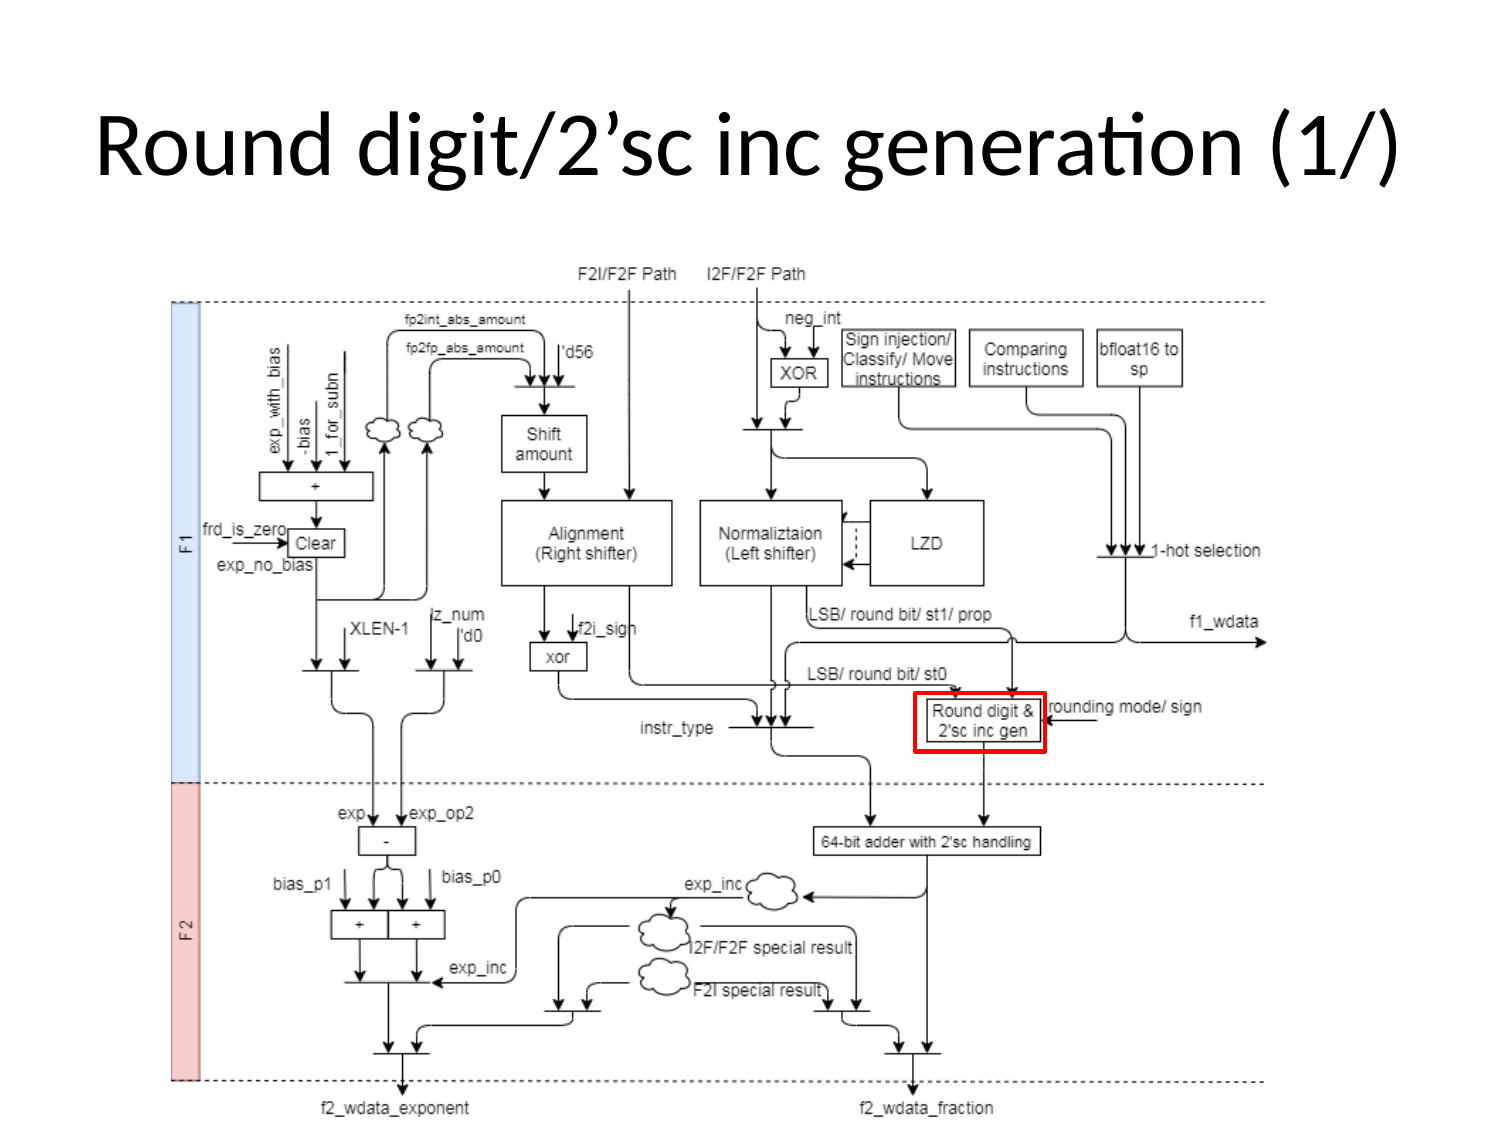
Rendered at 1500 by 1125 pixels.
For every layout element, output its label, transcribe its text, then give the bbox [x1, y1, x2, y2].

picture [170, 259, 1281, 1125]
title Round digit/2’sc inc generation (1/) [75, 45, 1425, 233]
